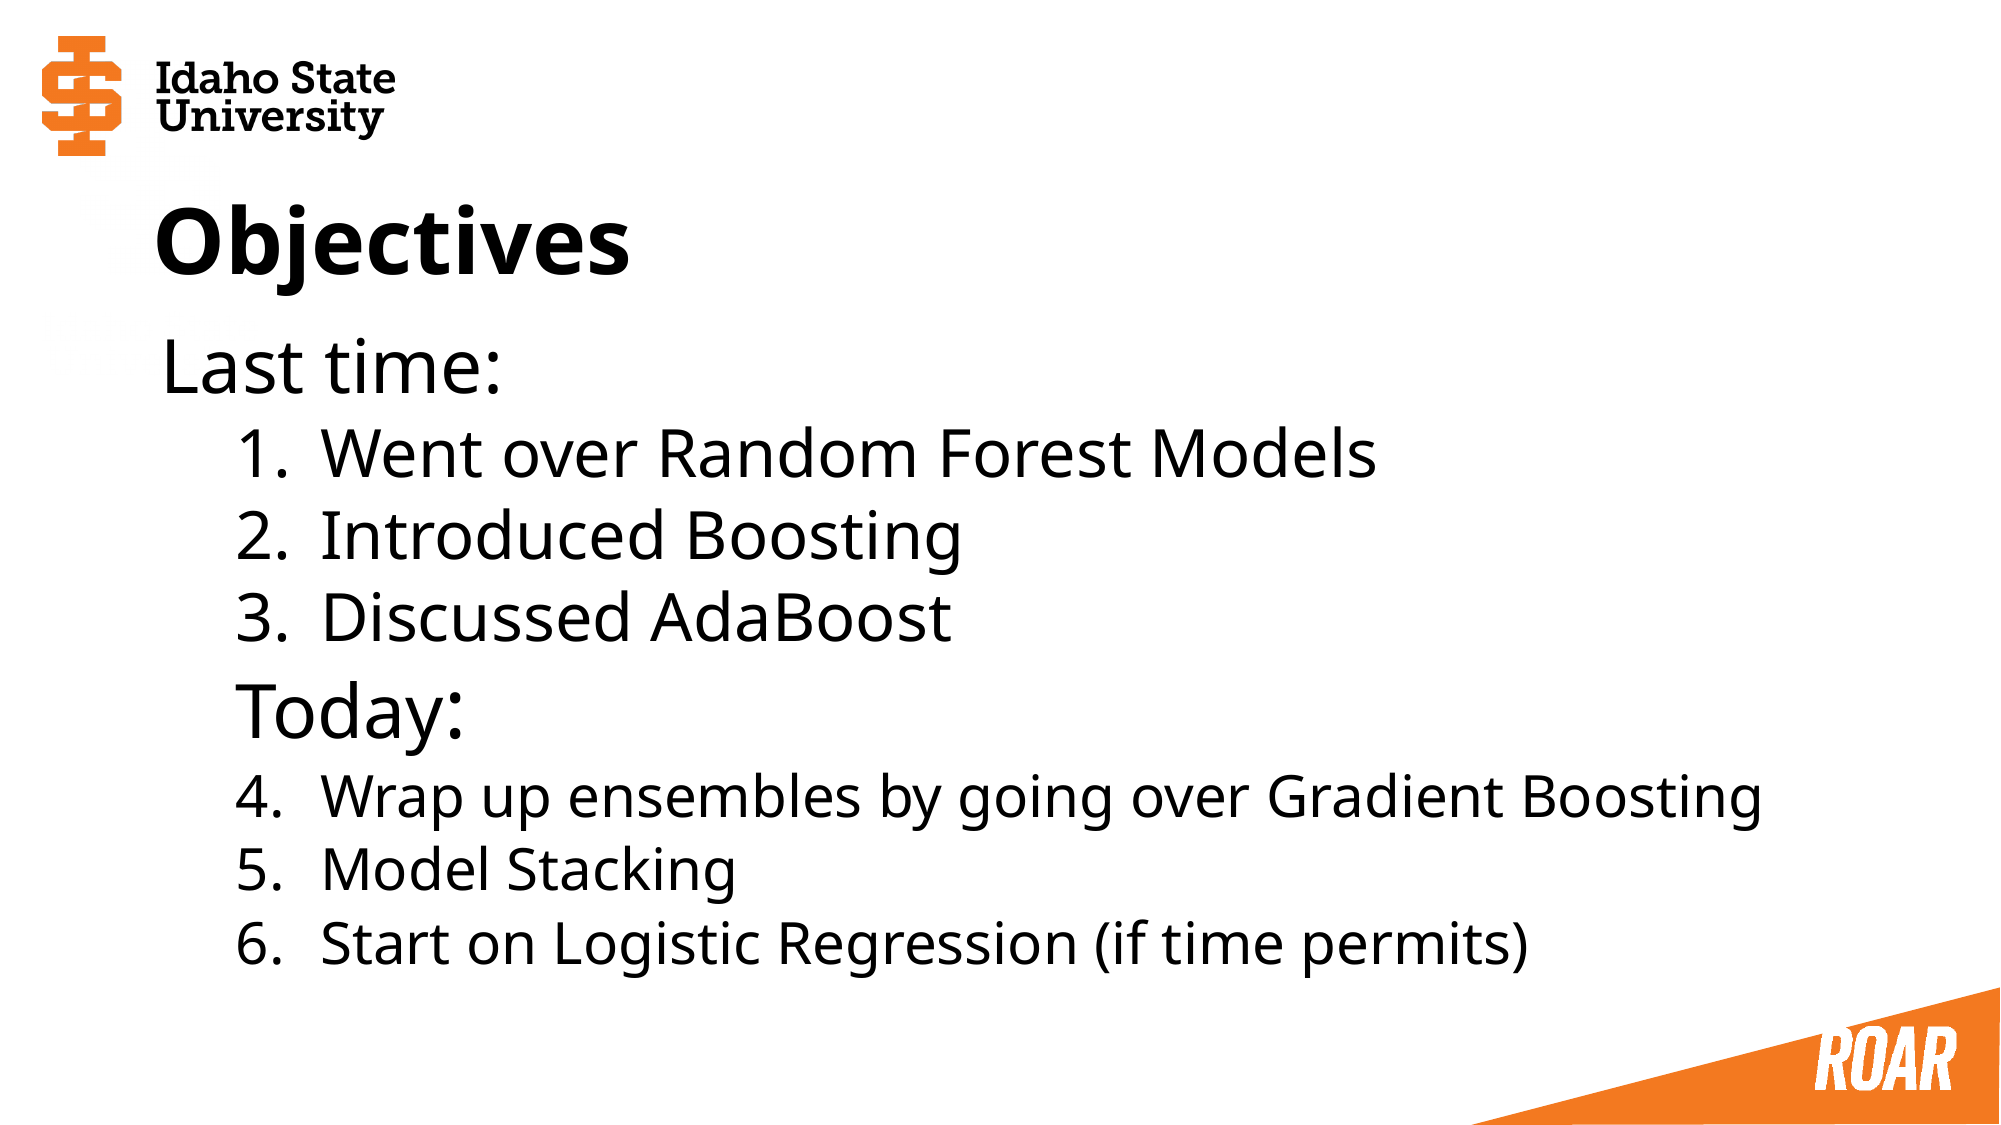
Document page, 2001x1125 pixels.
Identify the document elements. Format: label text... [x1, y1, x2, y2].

picture [26, 36, 395, 408]
list Last time: Went over Random Forest Models Introduced Boosting Discussed AdaBoost Today: Wrap up ensembles by going over Gradient Boosting Model Stacking Start on Logistic Regression (if time permits) [137, 320, 1875, 1008]
picture [1807, 1022, 1964, 1094]
title Objectives [137, 187, 1863, 300]
